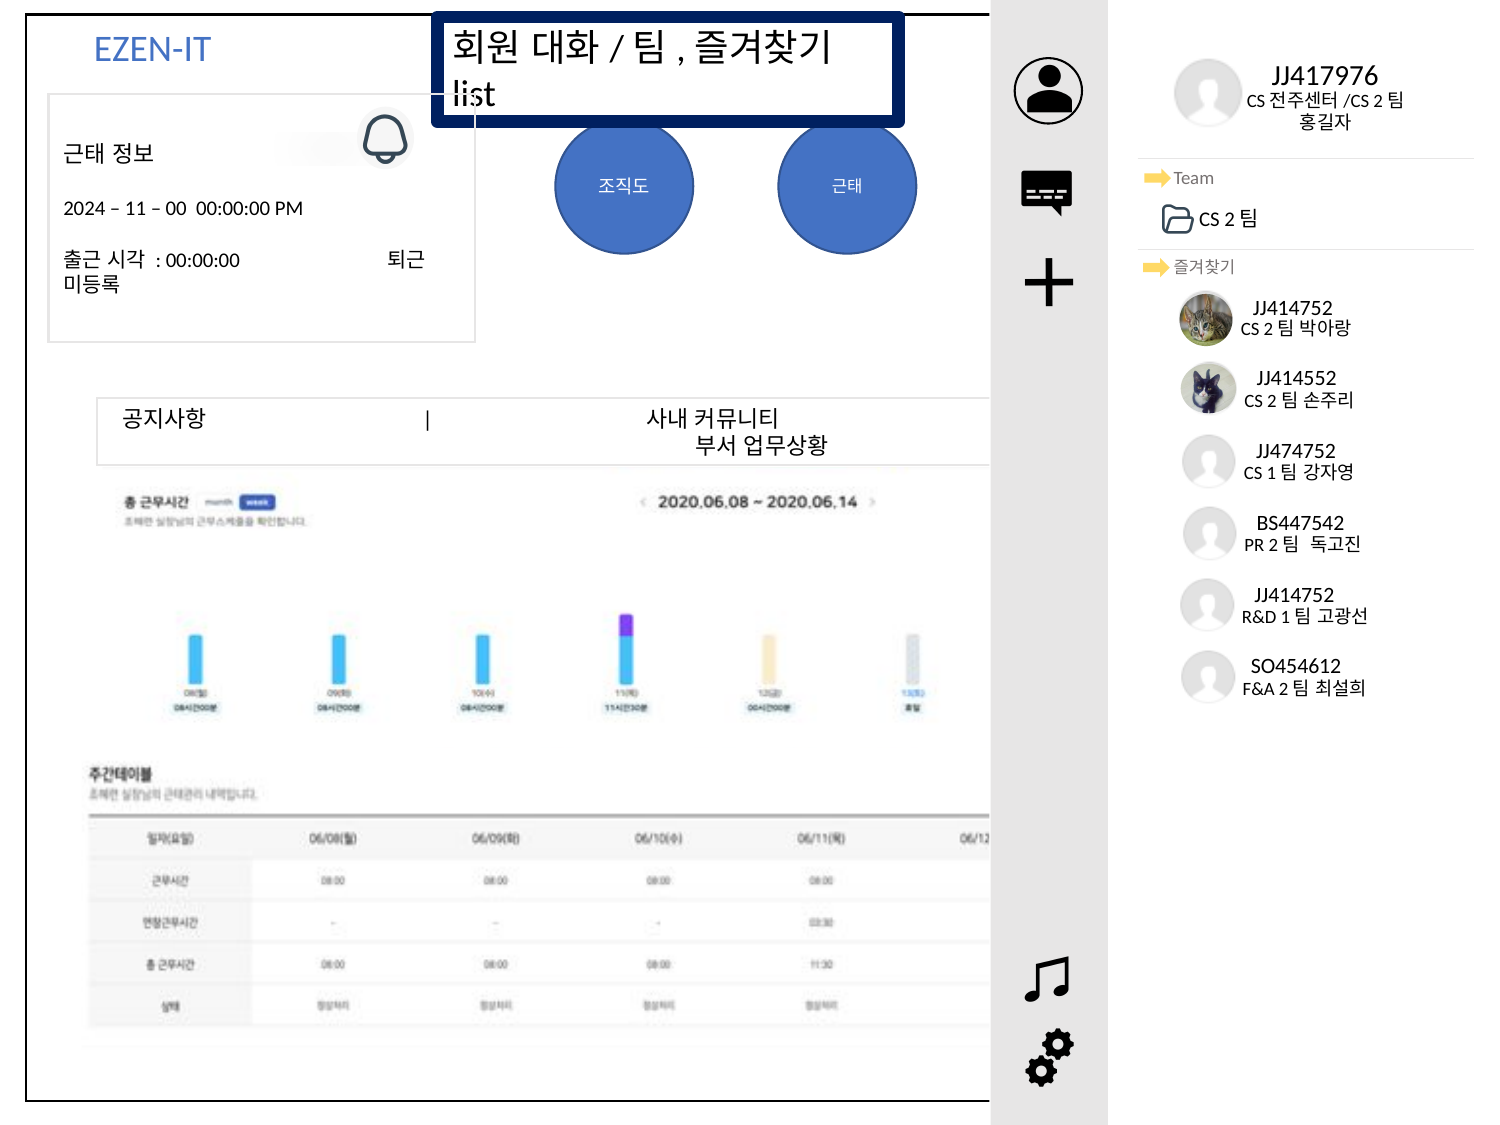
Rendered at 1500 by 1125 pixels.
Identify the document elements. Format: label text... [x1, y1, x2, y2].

text_box 근태 정보 2024 – 11 – 00 00:00:00 PM 출근 시각 : 00:00:00 퇴근 미등록 [47, 93, 476, 343]
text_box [1178, 426, 1386, 493]
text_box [1177, 642, 1401, 714]
picture [1016, 55, 1083, 122]
text_box 즐겨찾기 [1158, 250, 1226, 285]
text_box CS 2팀 [1184, 198, 1226, 239]
text_box [990, 1050, 1109, 1125]
picture [356, 106, 415, 170]
picture [1226, 250, 1413, 344]
text_box 조직도 [554, 122, 695, 255]
text_box [25, 13, 988, 1102]
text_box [1175, 282, 1383, 349]
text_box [1176, 570, 1400, 636]
text_box 회원 대화/팀,즐겨찾기 list [437, 16, 899, 122]
picture [81, 467, 1413, 1093]
picture [1156, 202, 1197, 238]
text_box 근태 [777, 122, 918, 255]
text_box [1109, 0, 1496, 1125]
text_box CS전주센터/CS 2팀 홍길자 [1252, 81, 1426, 142]
picture [1169, 48, 1413, 158]
text_box [1144, 168, 1171, 188]
text_box JJ417976 [1256, 49, 1397, 81]
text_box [1179, 498, 1387, 565]
text_box [1143, 262, 1158, 273]
picture [1013, 246, 1085, 318]
text_box EZEN-IT [79, 16, 237, 77]
text_box 공지사항 | 사내 커뮤니티 | 나의 부서 업무상황 [96, 397, 988, 466]
picture [1226, 159, 1413, 249]
text_box Team [1158, 159, 1226, 196]
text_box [1179, 353, 1387, 420]
picture [1011, 158, 1082, 229]
text_box [990, 0, 1109, 467]
